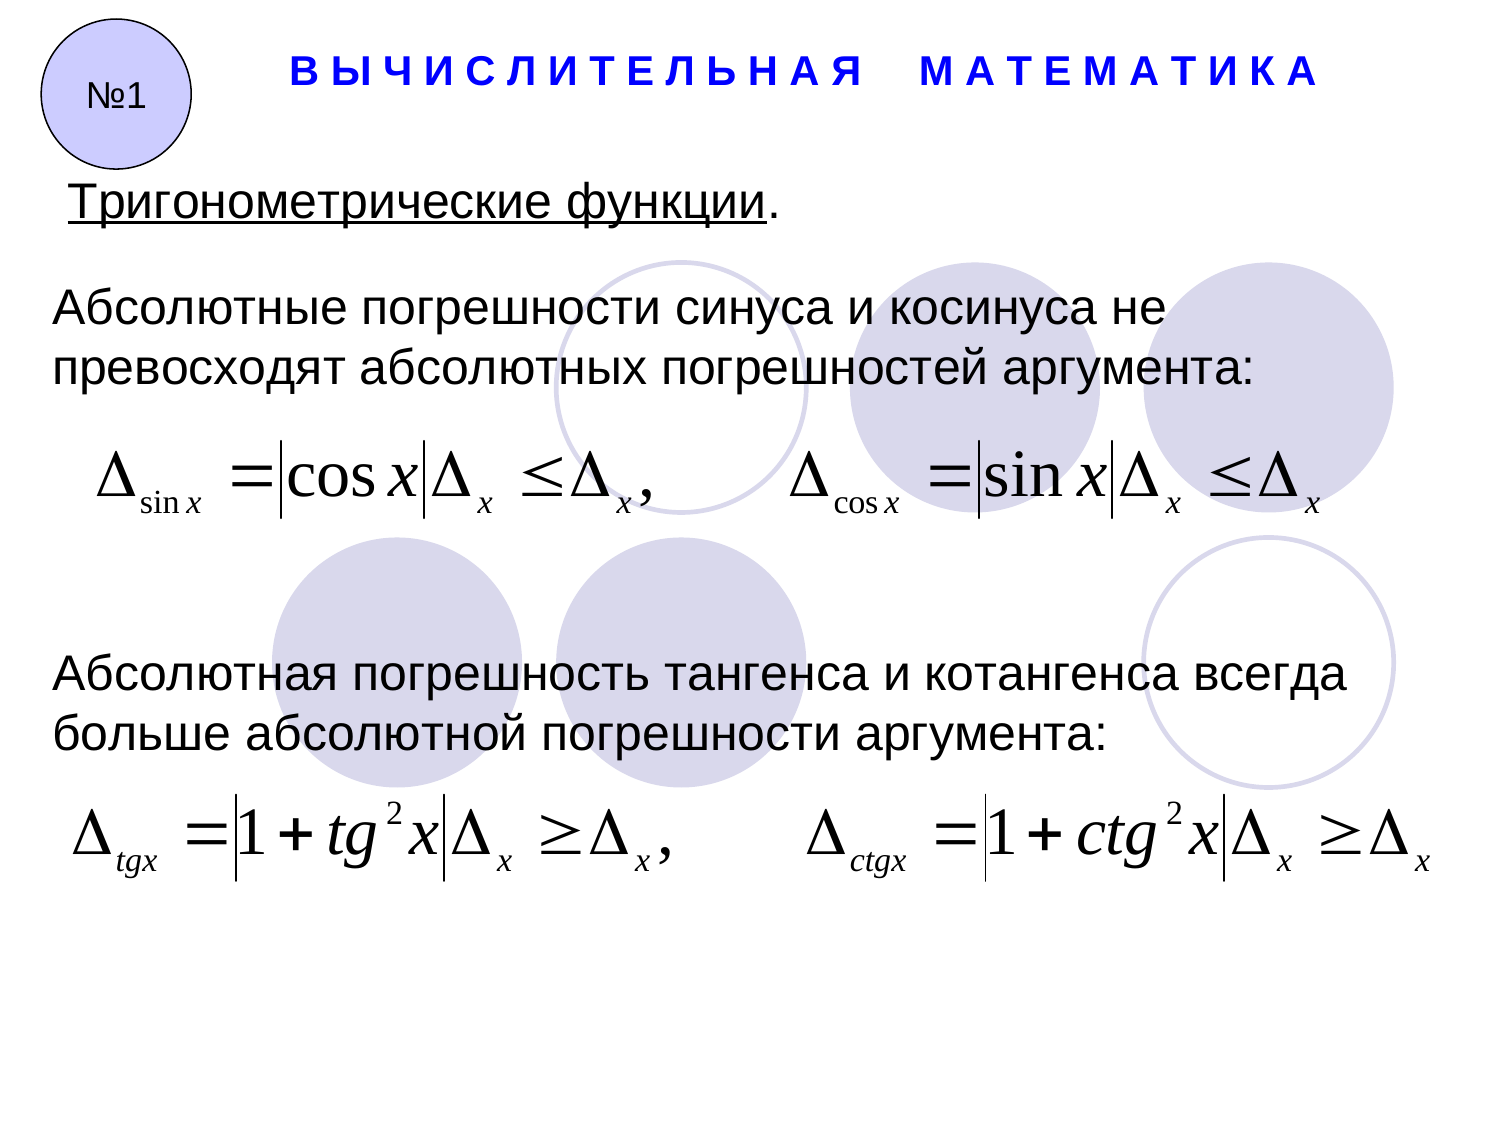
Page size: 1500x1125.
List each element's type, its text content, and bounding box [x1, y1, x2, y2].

text_box Абсолютная погрешность тангенса и котангенса всегда больше абсолютной погрешности аргумента: [41, 633, 1373, 769]
text_box Тригонометрические функции. [55, 160, 808, 237]
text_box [88, 432, 1329, 527]
text_box Абсолютные погрешности синуса и косинуса не превосходят абсолютных погрешностей аргумента: [40, 266, 1269, 403]
text_box №1 [41, 18, 192, 160]
title В Ы Ч И С Л И Т Е Л Ь Н А Я М А Т Е М А Т И К А [157, 30, 1471, 102]
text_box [64, 786, 1439, 889]
